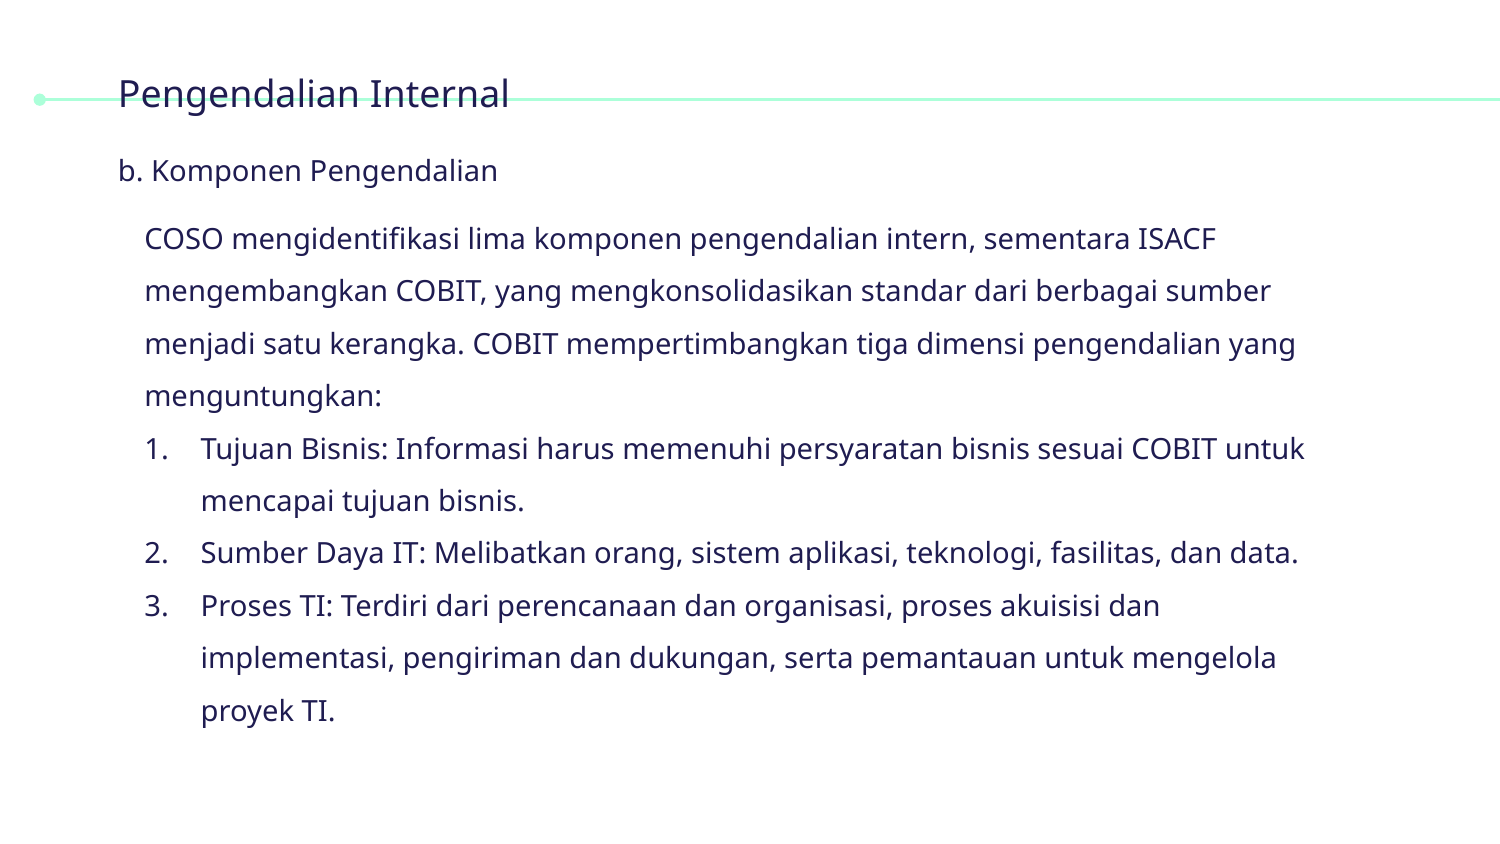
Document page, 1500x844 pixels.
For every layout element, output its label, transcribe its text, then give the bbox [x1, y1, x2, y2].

subtitle b. Komponen Pengendalian [102, 144, 750, 194]
list COSO mengidentifikasi lima komponen pengendalian intern, sementara ISACF mengembangkan COBIT, yang mengkonsolidasikan standar dari berbagai sumber menjadi satu kerangka. COBIT mempertimbangkan tiga dimensi pengendalian yang menguntungkan: Tujuan Bisnis: Informasi harus memenuhi persyaratan bisnis sesuai COBIT untuk mencapai tujuan bisnis. Sumber Daya IT: Melibatkan orang, sistem aplikasi, teknologi, fasilitas, dan data. Proses TI: Terdiri dari perencanaan dan organisasi, proses akuisisi dan implementasi, pengiriman dan dukungan, serta pemantauan untuk mengelola proyek TI. [106, 187, 1338, 581]
title Pengendalian Internal [102, 55, 1338, 144]
